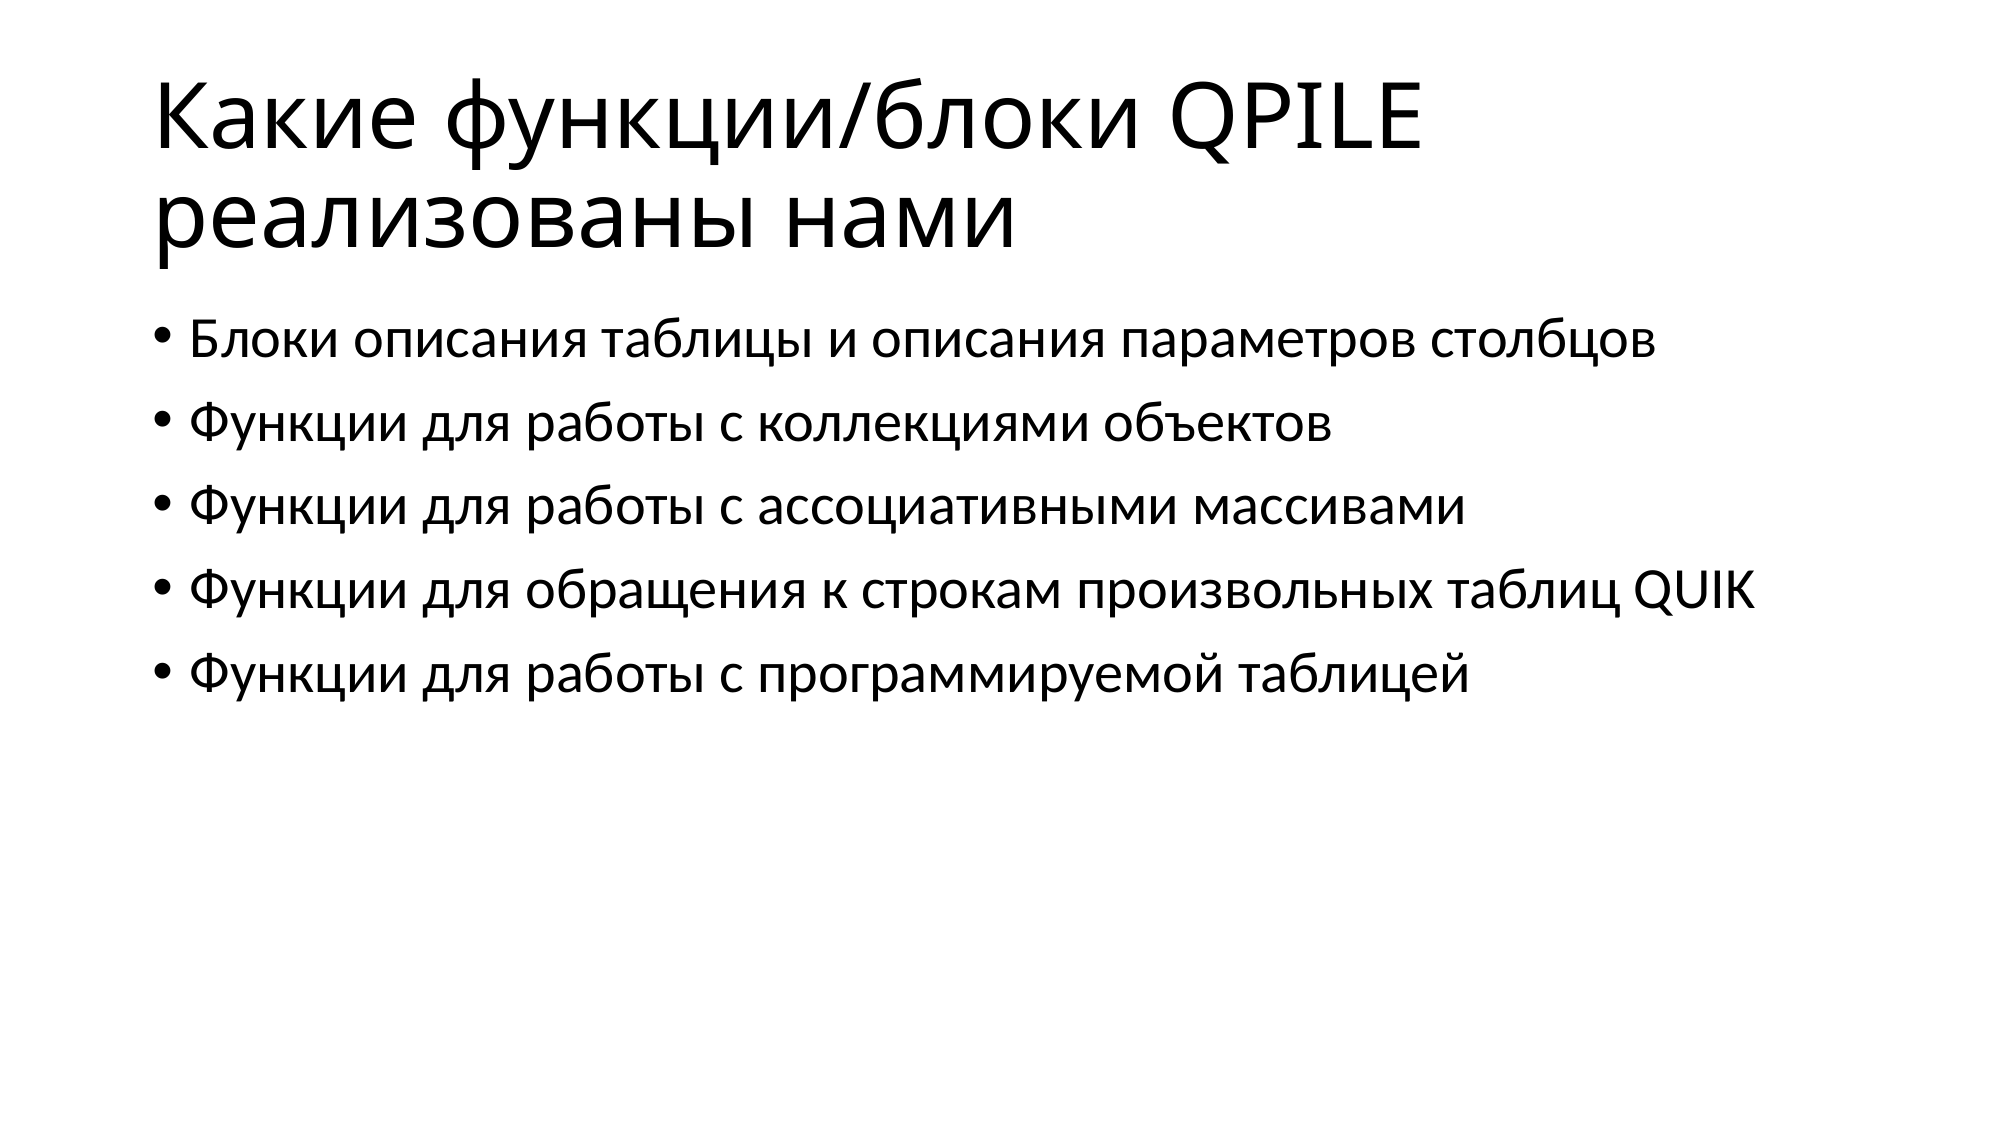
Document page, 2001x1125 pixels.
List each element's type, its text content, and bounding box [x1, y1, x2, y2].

title Какие функции/блоки QPILE реализованы нами [137, 59, 1863, 278]
list Блоки описания таблицы и описания параметров столбцов Функции для работы с коллекциями объектов Функции для работы с ассоциативными массивами Функции для обращения к строкам произвольных таблиц QUIK Функции для работы с программируемой таблицей [137, 299, 1863, 1014]
